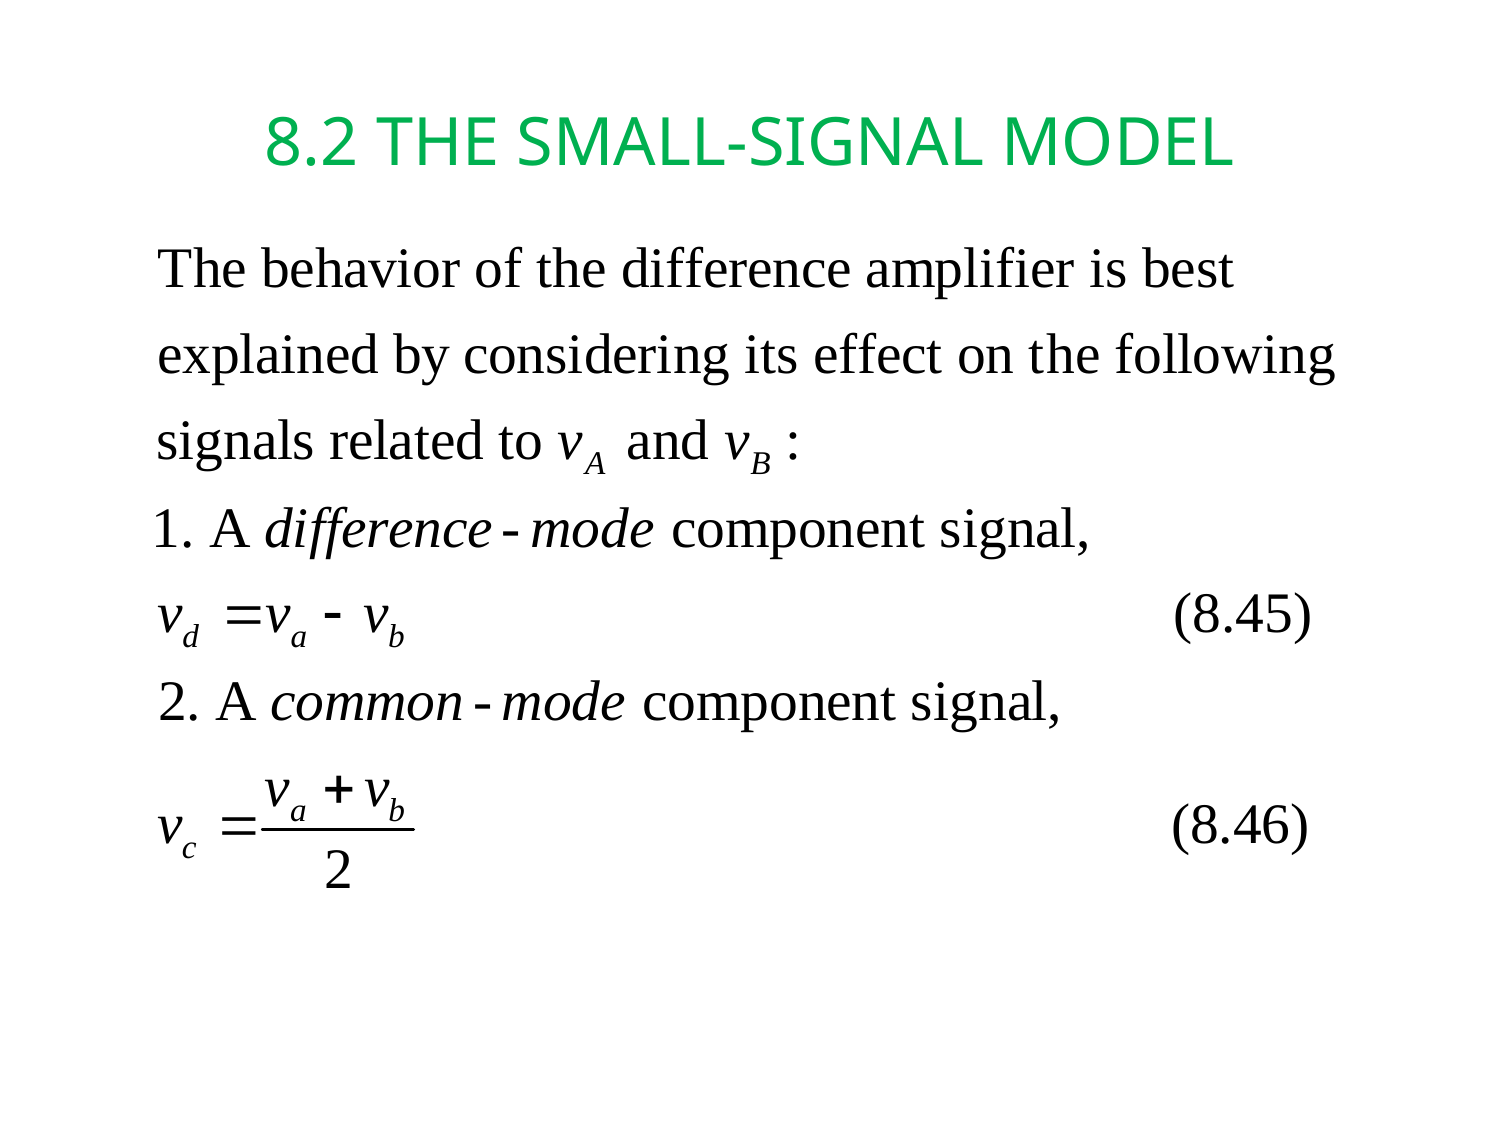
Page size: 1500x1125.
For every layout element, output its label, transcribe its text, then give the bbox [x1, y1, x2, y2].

title 8.2 THE SMALL-SIGNAL MODEL [75, 45, 1425, 233]
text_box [149, 236, 1362, 901]
